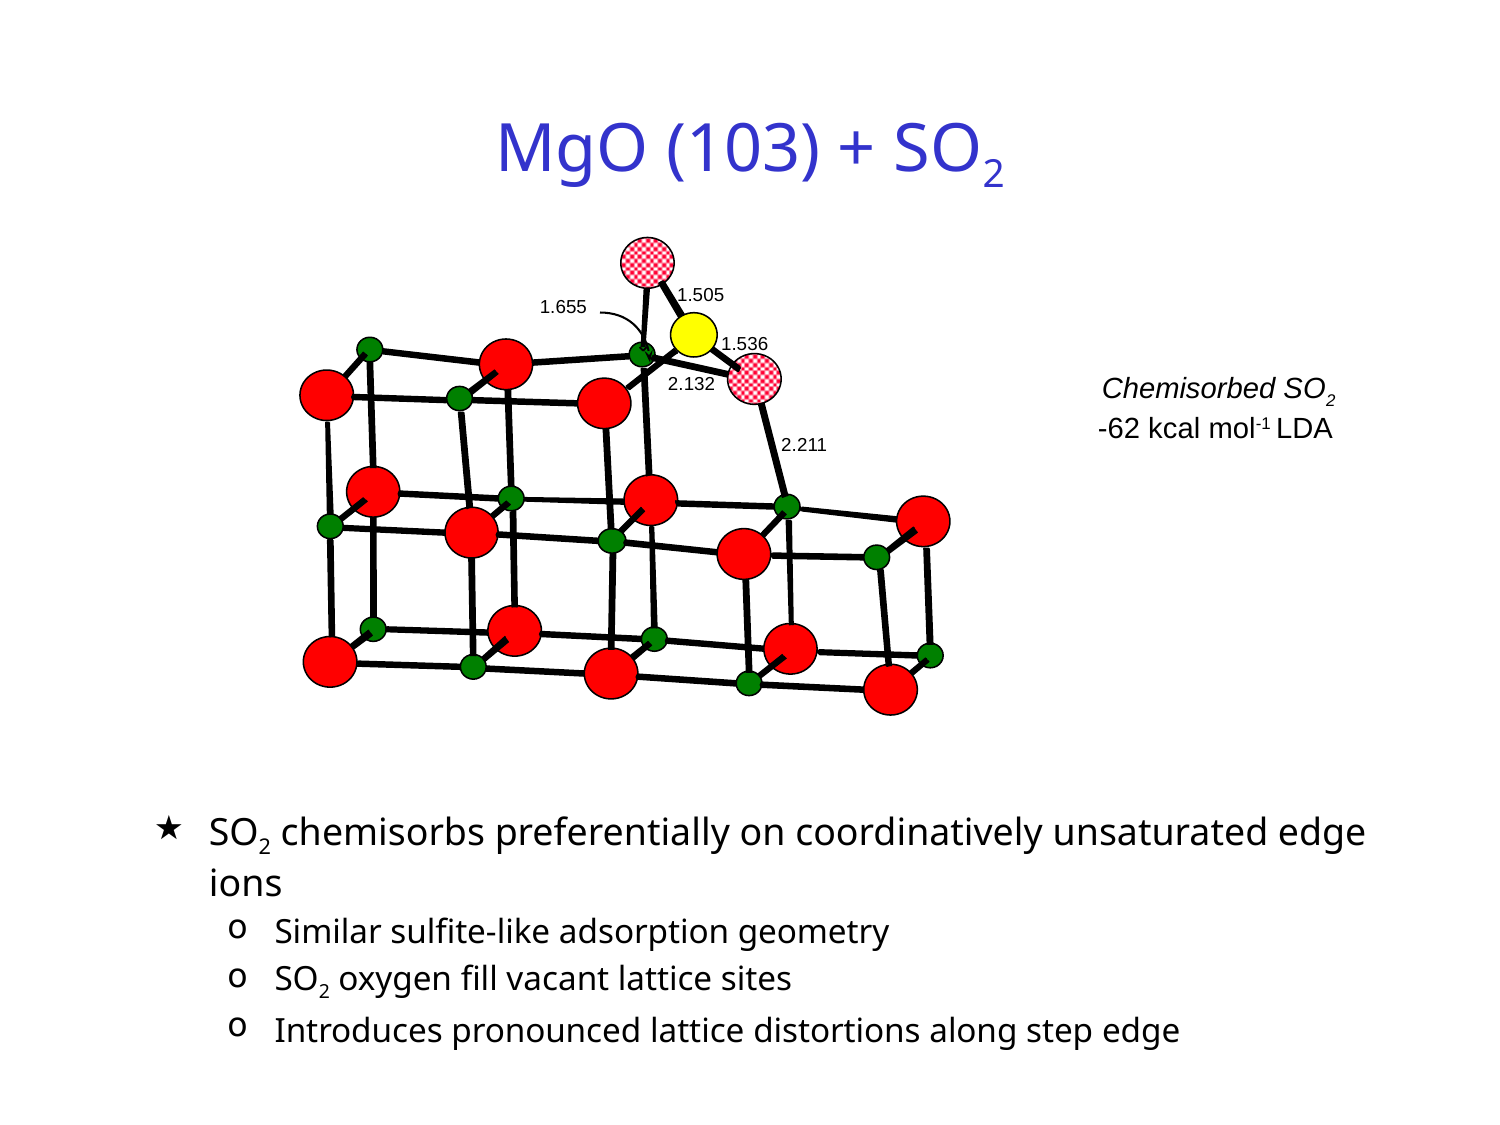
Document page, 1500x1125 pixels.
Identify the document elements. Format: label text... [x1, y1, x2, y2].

text_box [589, 688, 634, 699]
text_box [737, 688, 761, 696]
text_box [303, 280, 944, 688]
list SO2 chemisorbs preferentially on coordinatively unsaturated edge ions Similar sulfite-like adsorption geometry SO2 oxygen fill vacant lattice sites Introduces pronounced lattice distortions along step edge [137, 800, 1413, 1051]
text_box [620, 237, 675, 280]
text_box Chemisorbed SO2 -62 kcal mol-1 LDA [1037, 362, 1400, 452]
text_box 1.505 [662, 275, 740, 280]
text_box [299, 383, 303, 407]
text_box [821, 688, 863, 693]
title MgO (103) + SO2 [112, 87, 1388, 213]
text_box [863, 688, 918, 716]
text_box [944, 505, 950, 538]
